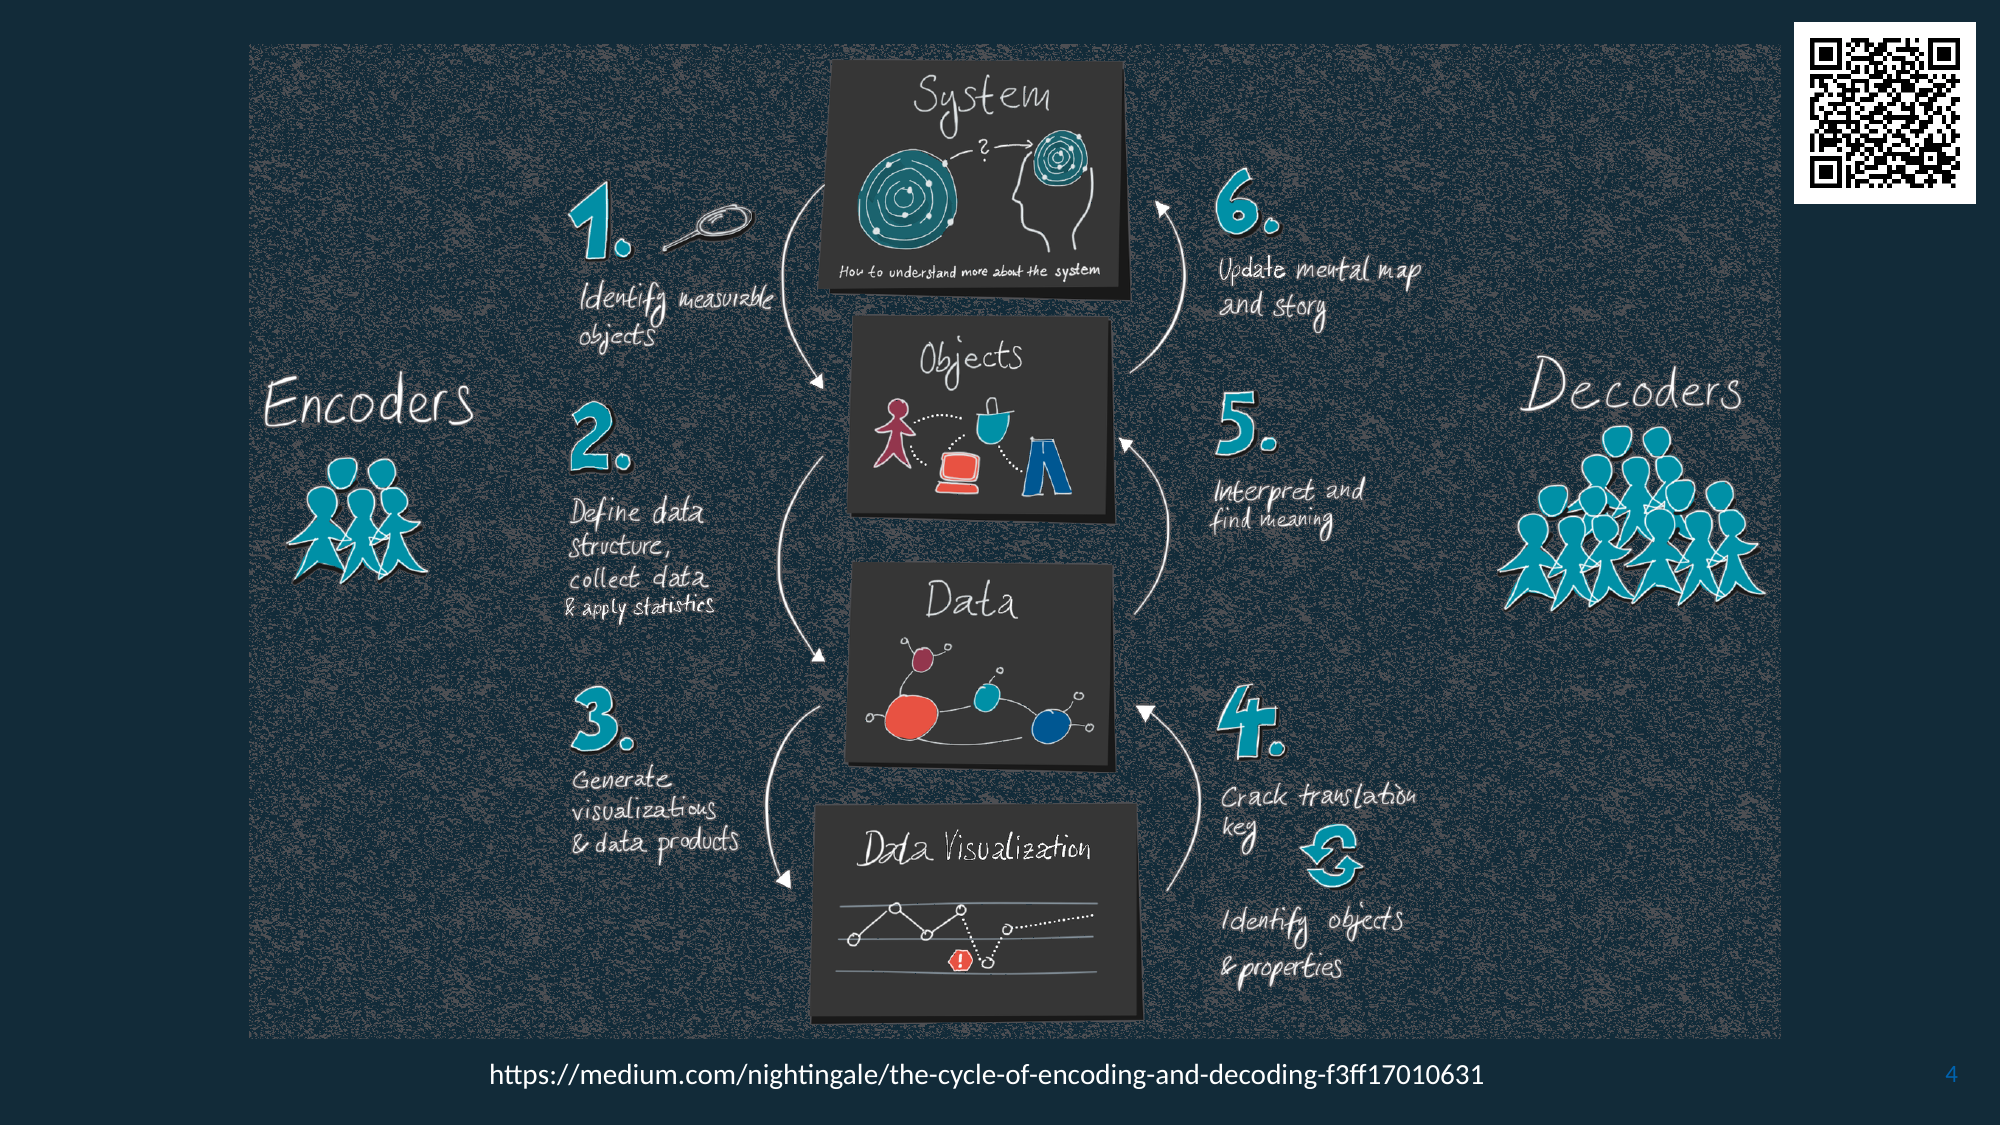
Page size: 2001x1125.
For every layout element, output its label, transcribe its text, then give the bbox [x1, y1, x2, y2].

picture [249, 44, 1781, 1039]
text_box https://medium.com/nightingale/the-cycle-of-encoding-and-decoding-f3ff17010631 [474, 1048, 1526, 1098]
picture [1794, 22, 1976, 204]
slide_number 4 [1538, 1042, 1974, 1103]
